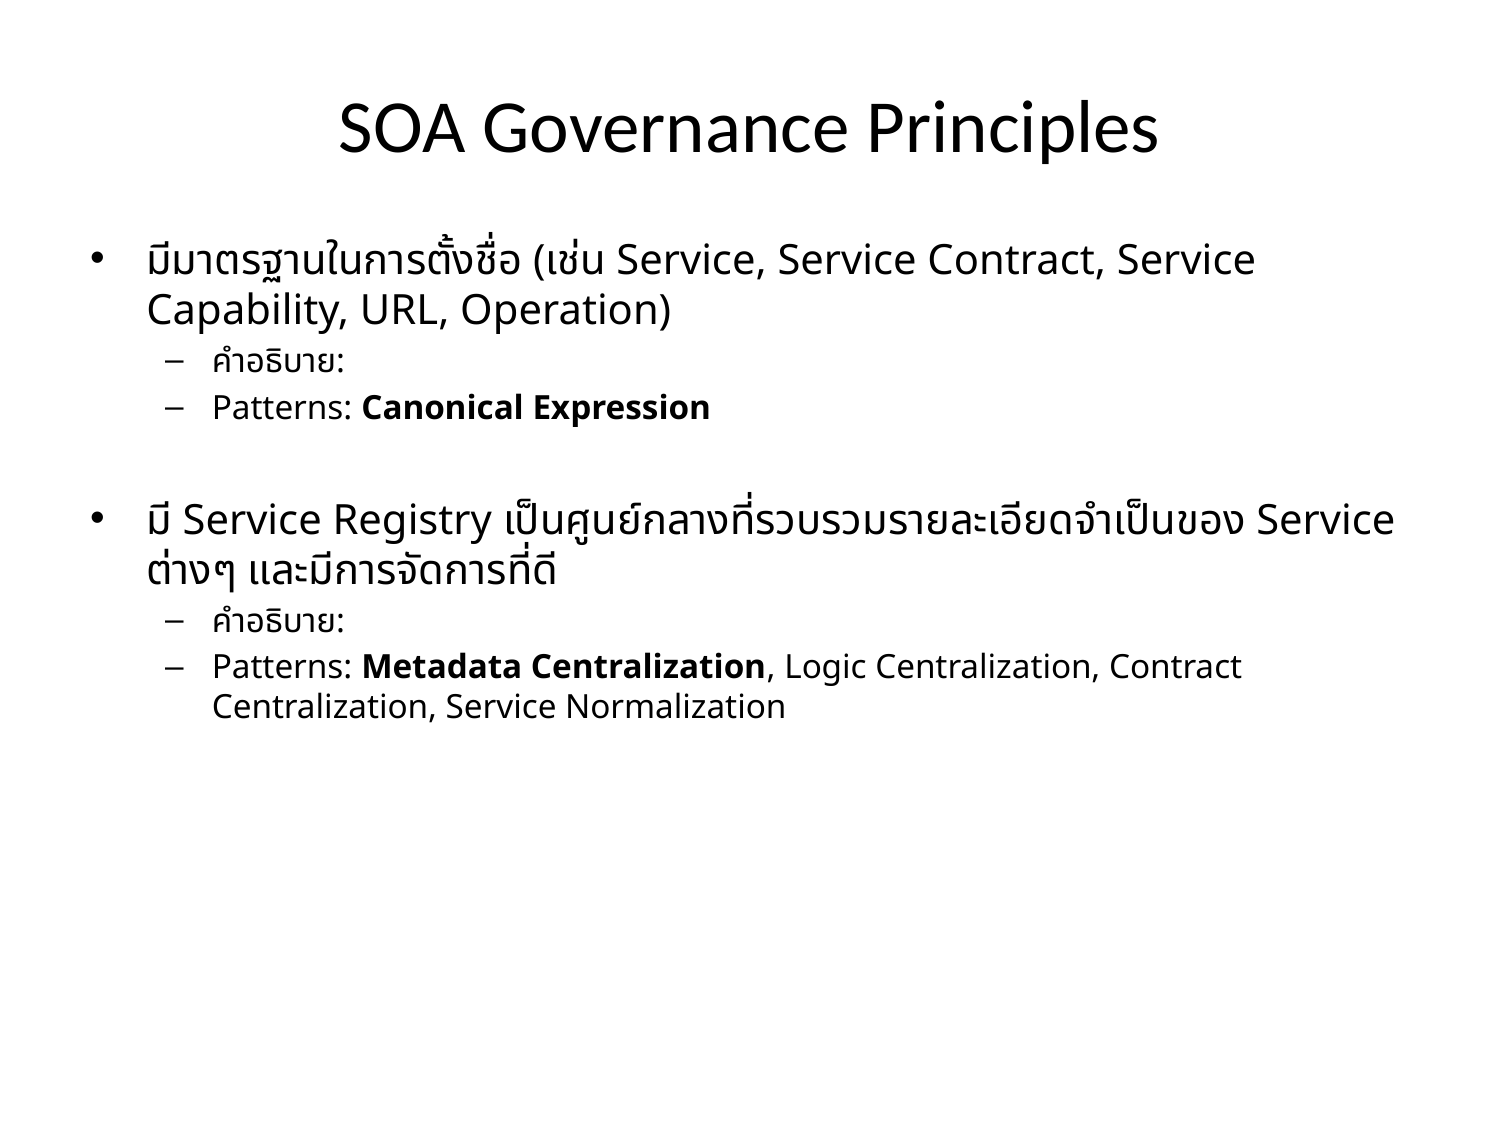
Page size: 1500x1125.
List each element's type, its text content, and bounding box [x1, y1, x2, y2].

list มีมาตรฐานในการตั้งชื่อ (เช่น Service, Service Contract, Service Capability, URL, Operation) คำอธิบาย: Patterns: Canonical Expression มี Service Registry เป็นศูนย์กลางที่รวบรวมรายละเอียดจำเป็นของ Service ต่างๆ และมีการจัดการที่ดี คำอธิบาย: Patterns: Metadata Centralization, Logic Centralization, Contract Centralization, Service Normalization [75, 224, 1425, 1075]
title SOA Governance Principles [75, 45, 1425, 200]
